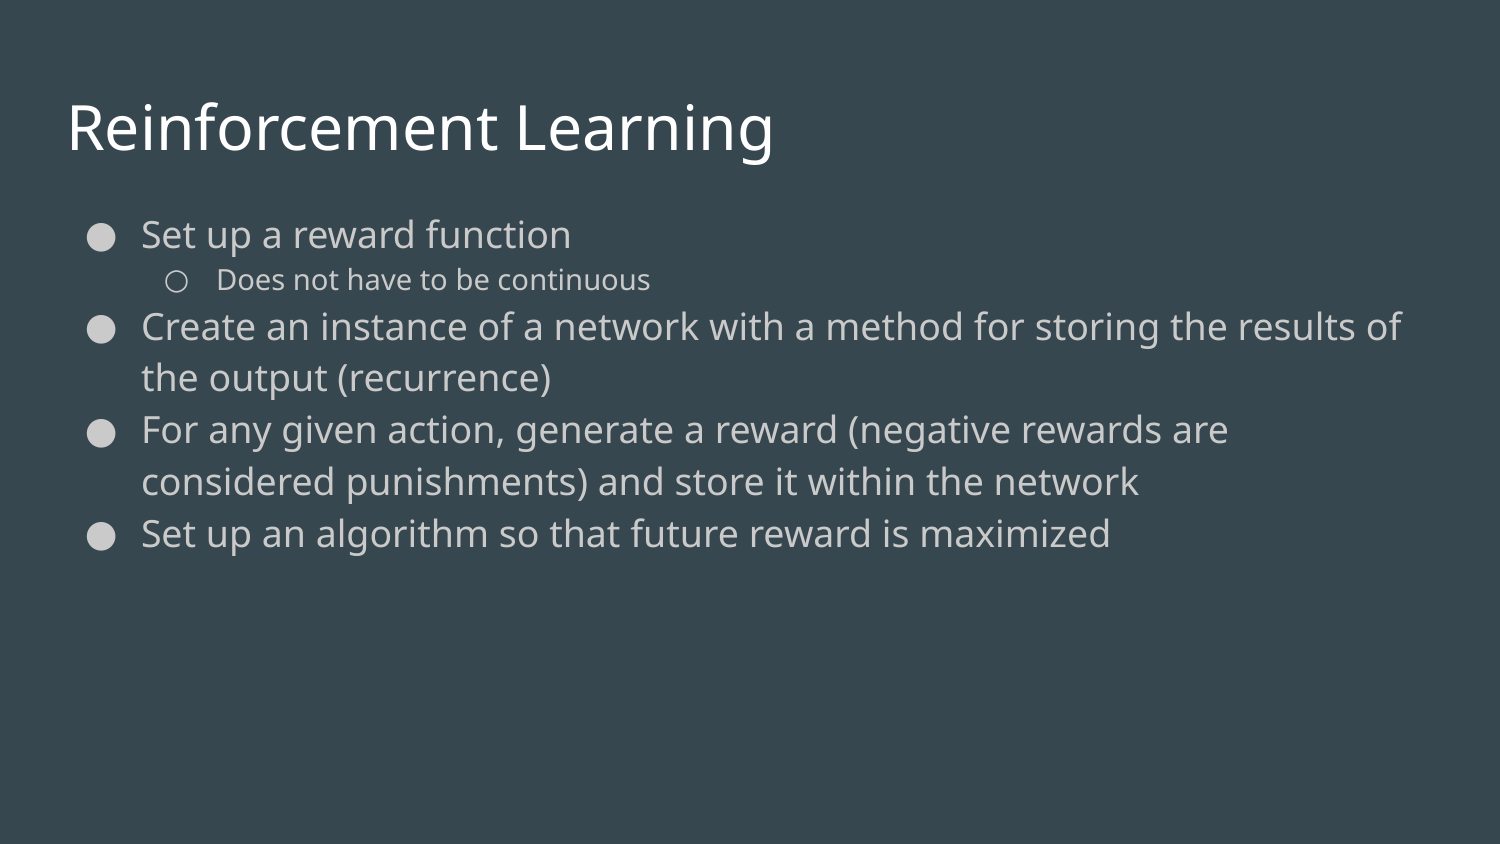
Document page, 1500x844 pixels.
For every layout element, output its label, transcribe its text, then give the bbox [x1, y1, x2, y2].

list Set up a reward function Does not have to be continuous Create an instance of a network with a method for storing the results of the output (recurrence) For any given action, generate a reward (negative rewards are considered punishments) and store it within the network Set up an algorithm so that future reward is maximized [51, 189, 1449, 750]
title Reinforcement Learning [51, 72, 1449, 167]
